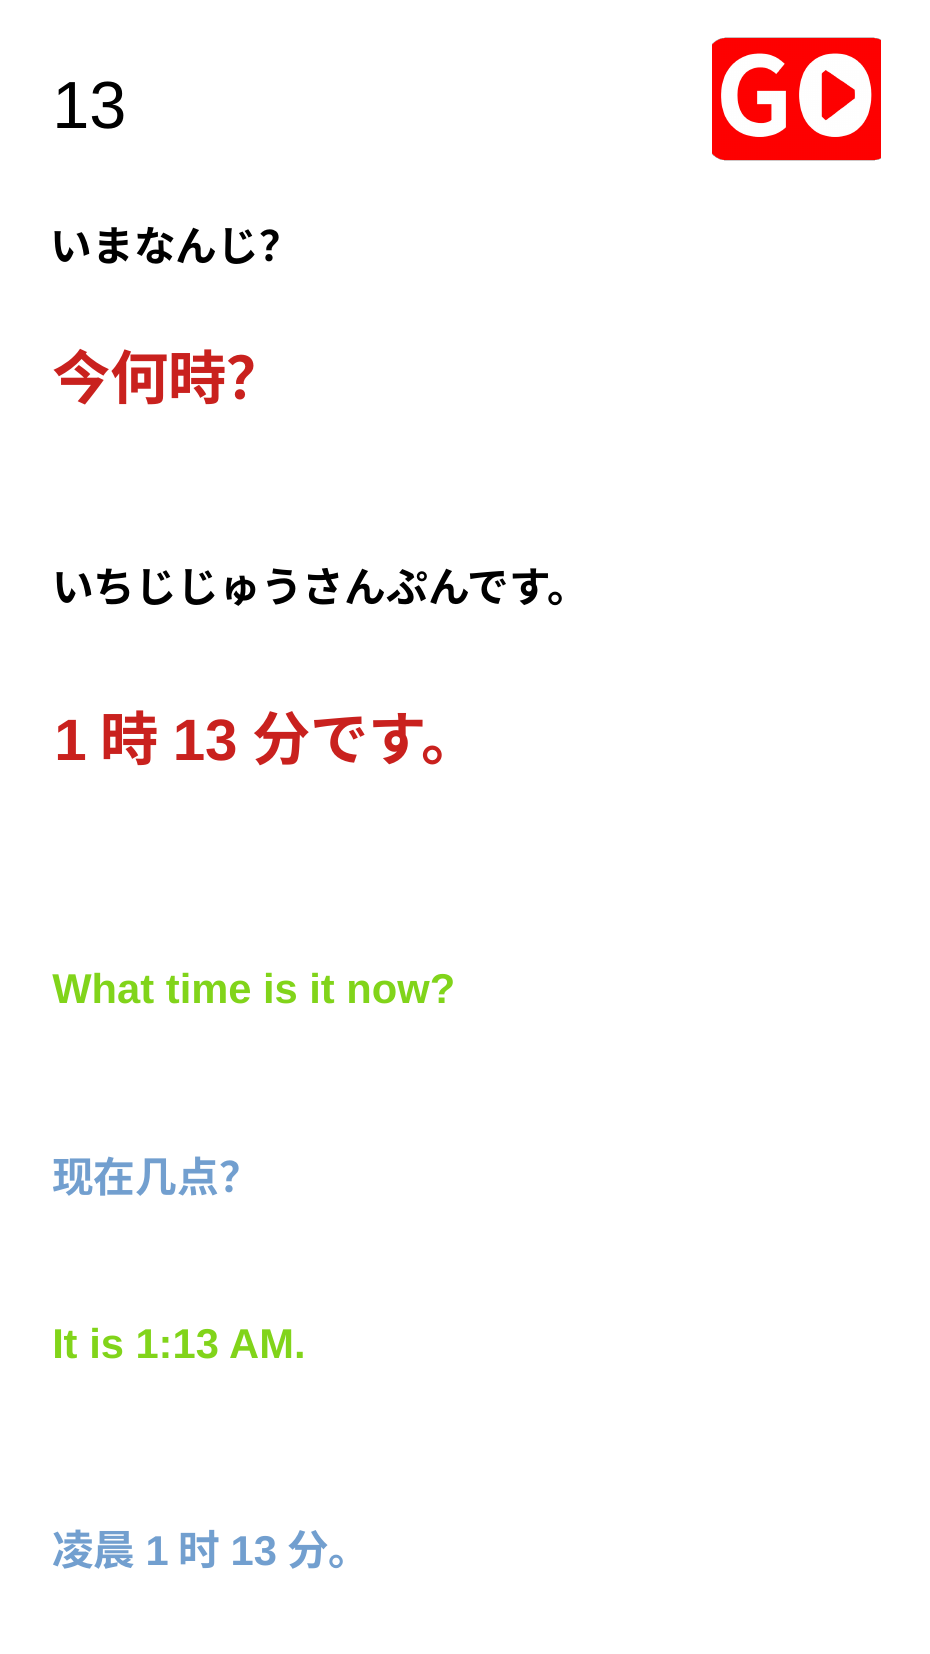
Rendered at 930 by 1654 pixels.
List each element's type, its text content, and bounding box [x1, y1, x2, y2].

text_box 凌晨1时13分。 [37, 1475, 898, 1623]
text_box 1時13分です。 [39, 663, 900, 811]
picture [712, 37, 882, 162]
text_box 今何時？ [37, 302, 898, 450]
text_box 现在几点？ [37, 1102, 898, 1250]
text_box It is 1:13 AM. [37, 1268, 898, 1416]
text_box いちじじゅうさんぷんです。 [37, 512, 898, 660]
text_box What time is it now? [37, 913, 898, 1061]
text_box 13 [37, 54, 450, 144]
text_box いまなんじ？ [35, 171, 896, 319]
